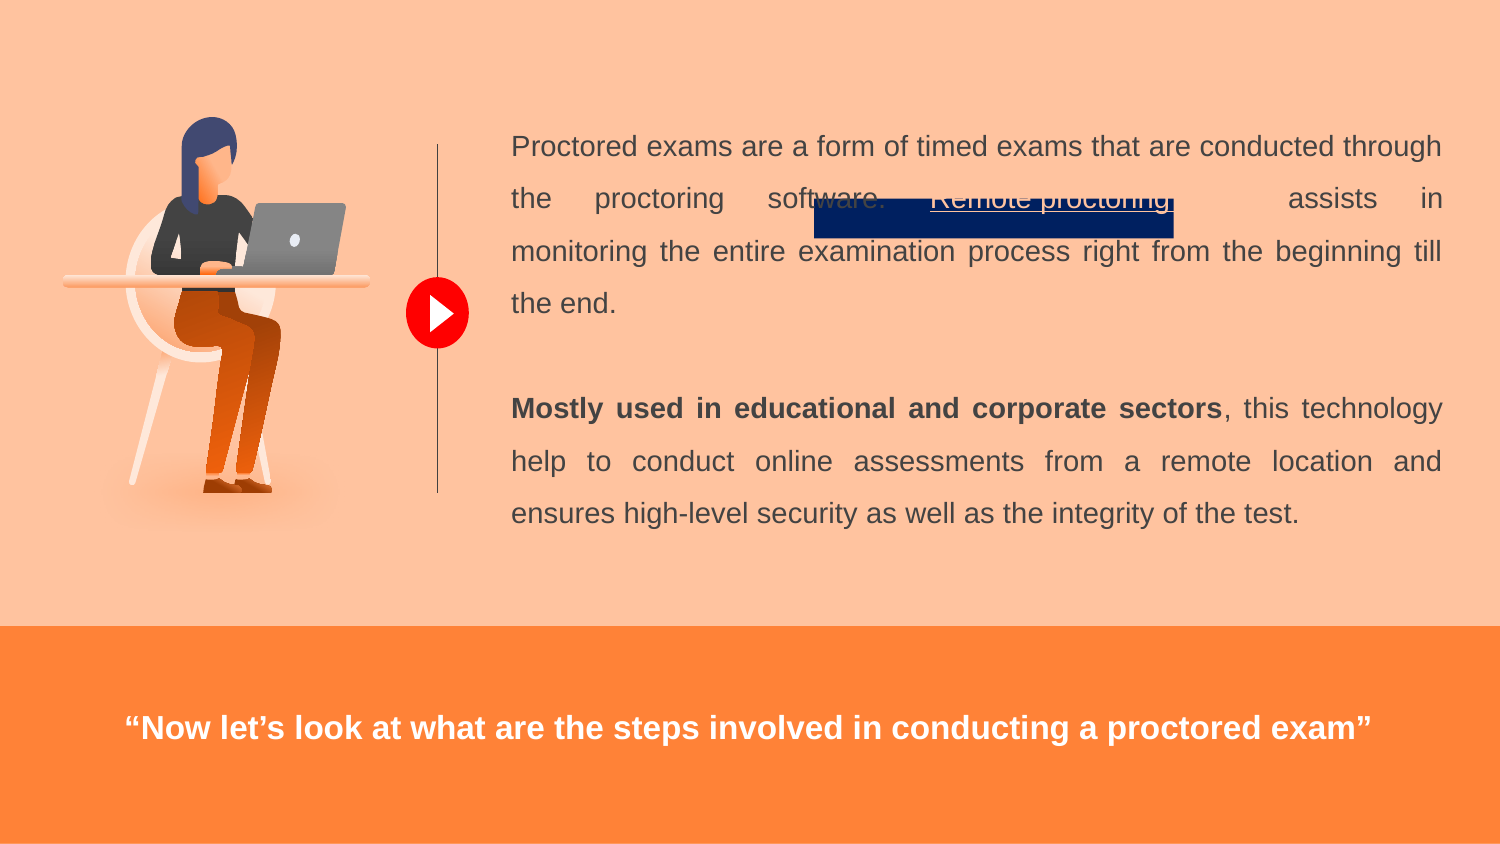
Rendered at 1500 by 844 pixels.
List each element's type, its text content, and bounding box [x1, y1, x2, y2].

text_box Proctored exams are a form of timed exams that are conducted through the proctoring software. Remote proctoring solution assists in monitoring the entire examination process right from the beginning till the end. Mostly used in educational and corporate sectors, this technology help to conduct online assessments from a remote location and ensures high-level security as well as the integrity of the test. [500, 104, 1455, 535]
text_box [0, 116, 600, 533]
text_box “Now let’s look at what are the steps involved in conducting a proctored exam” [109, 698, 1422, 754]
